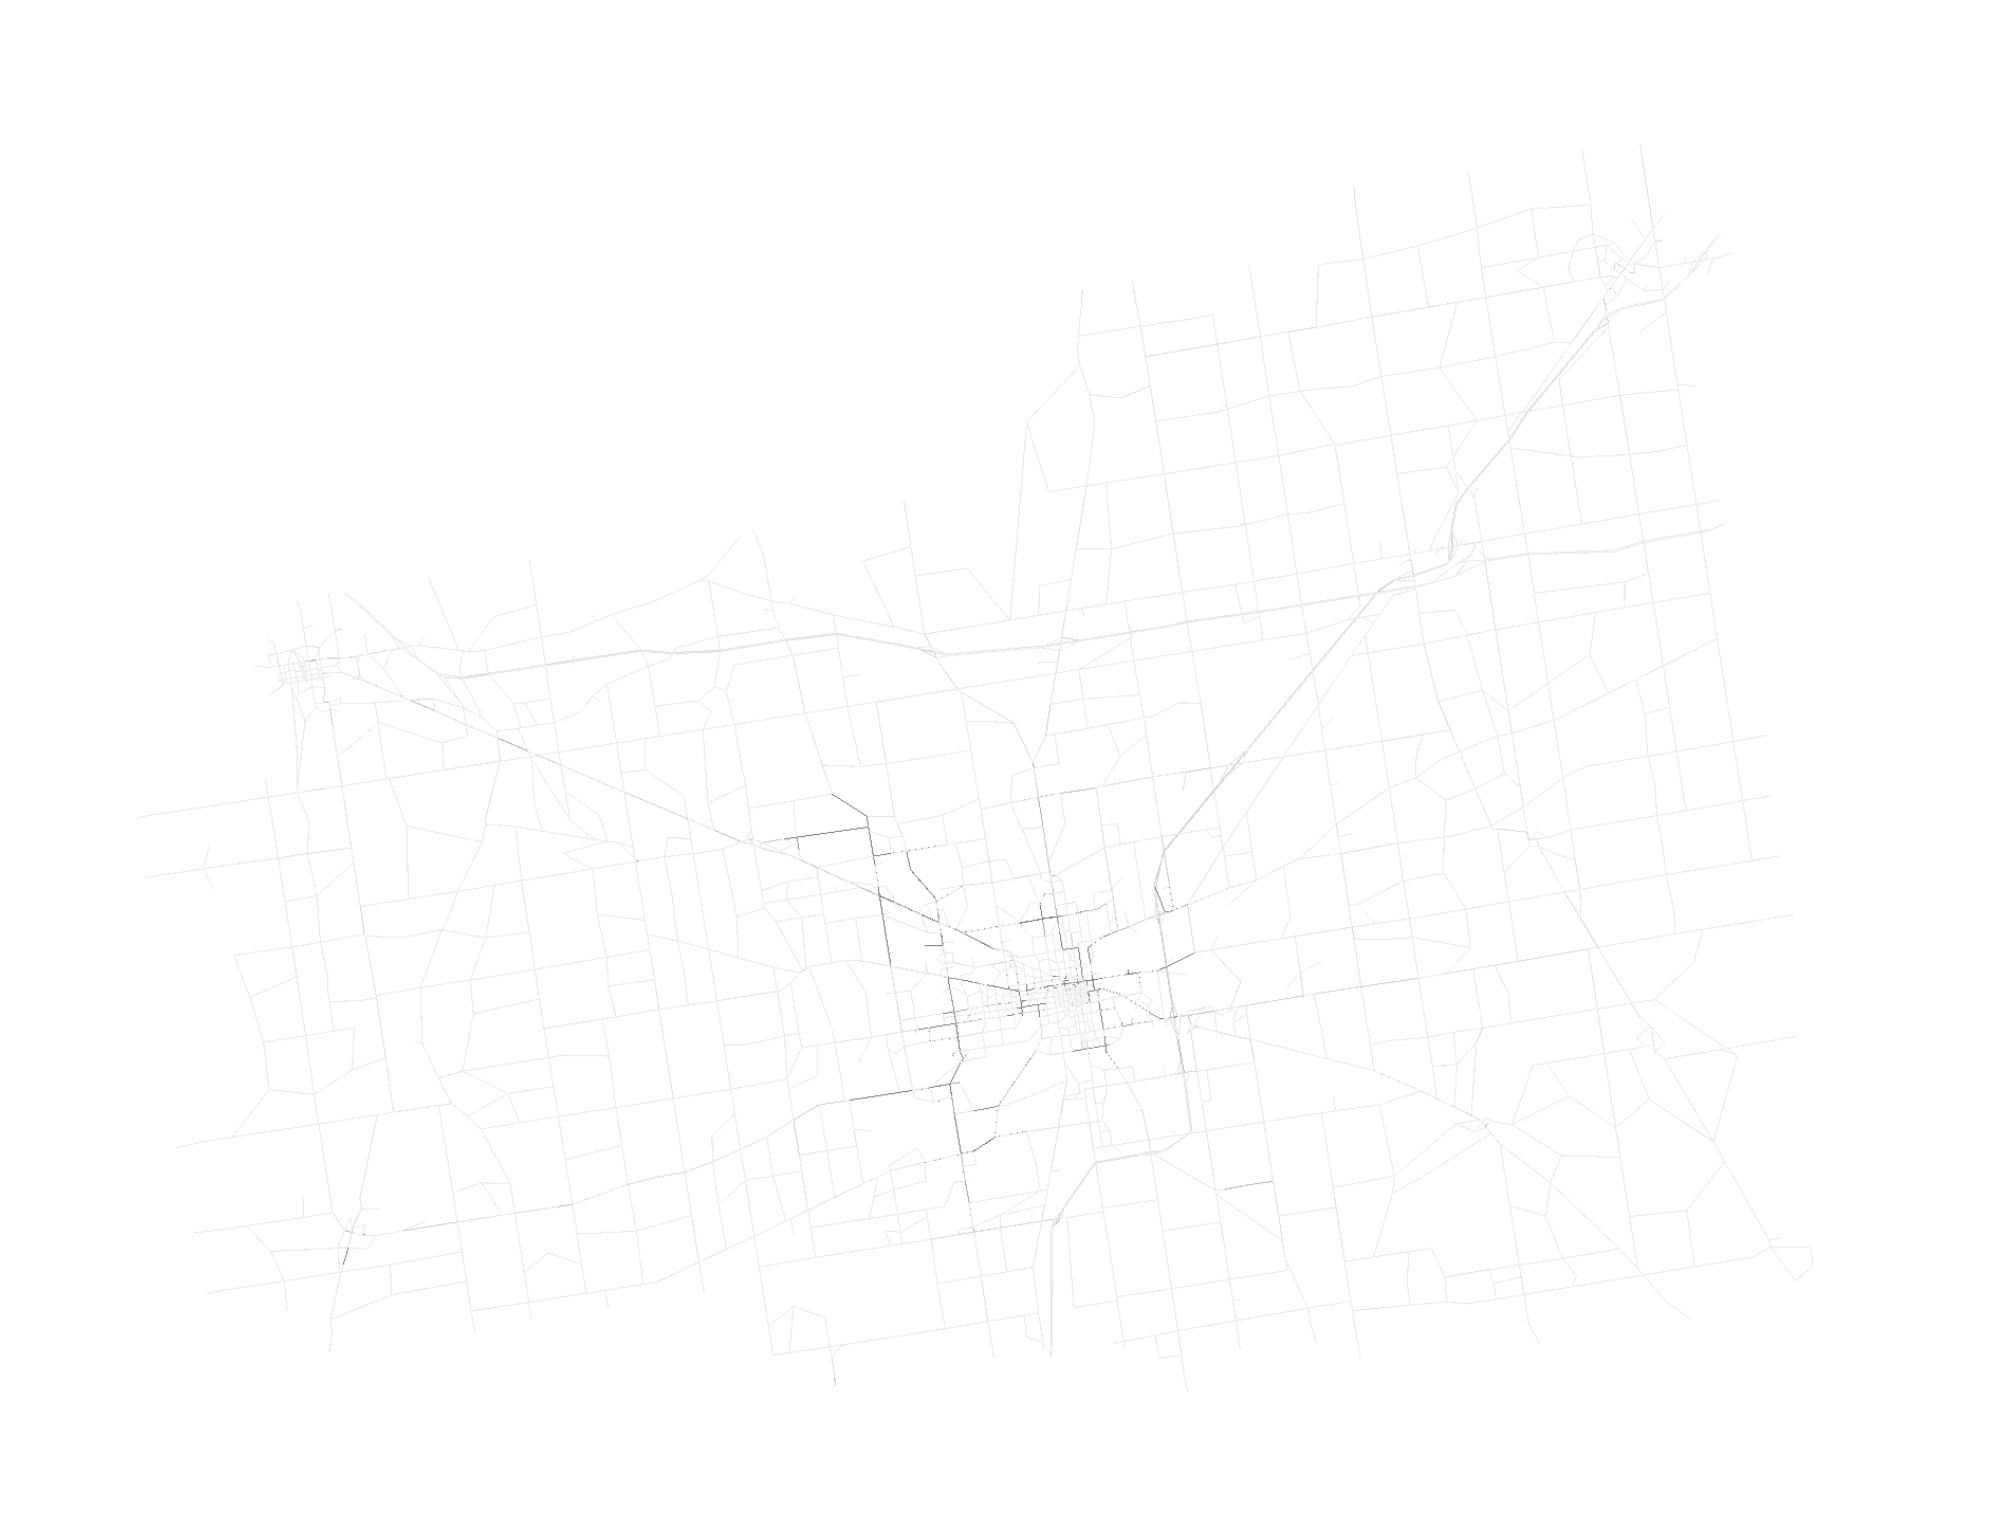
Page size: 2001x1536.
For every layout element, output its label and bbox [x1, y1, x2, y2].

picture [129, 144, 1818, 1392]
